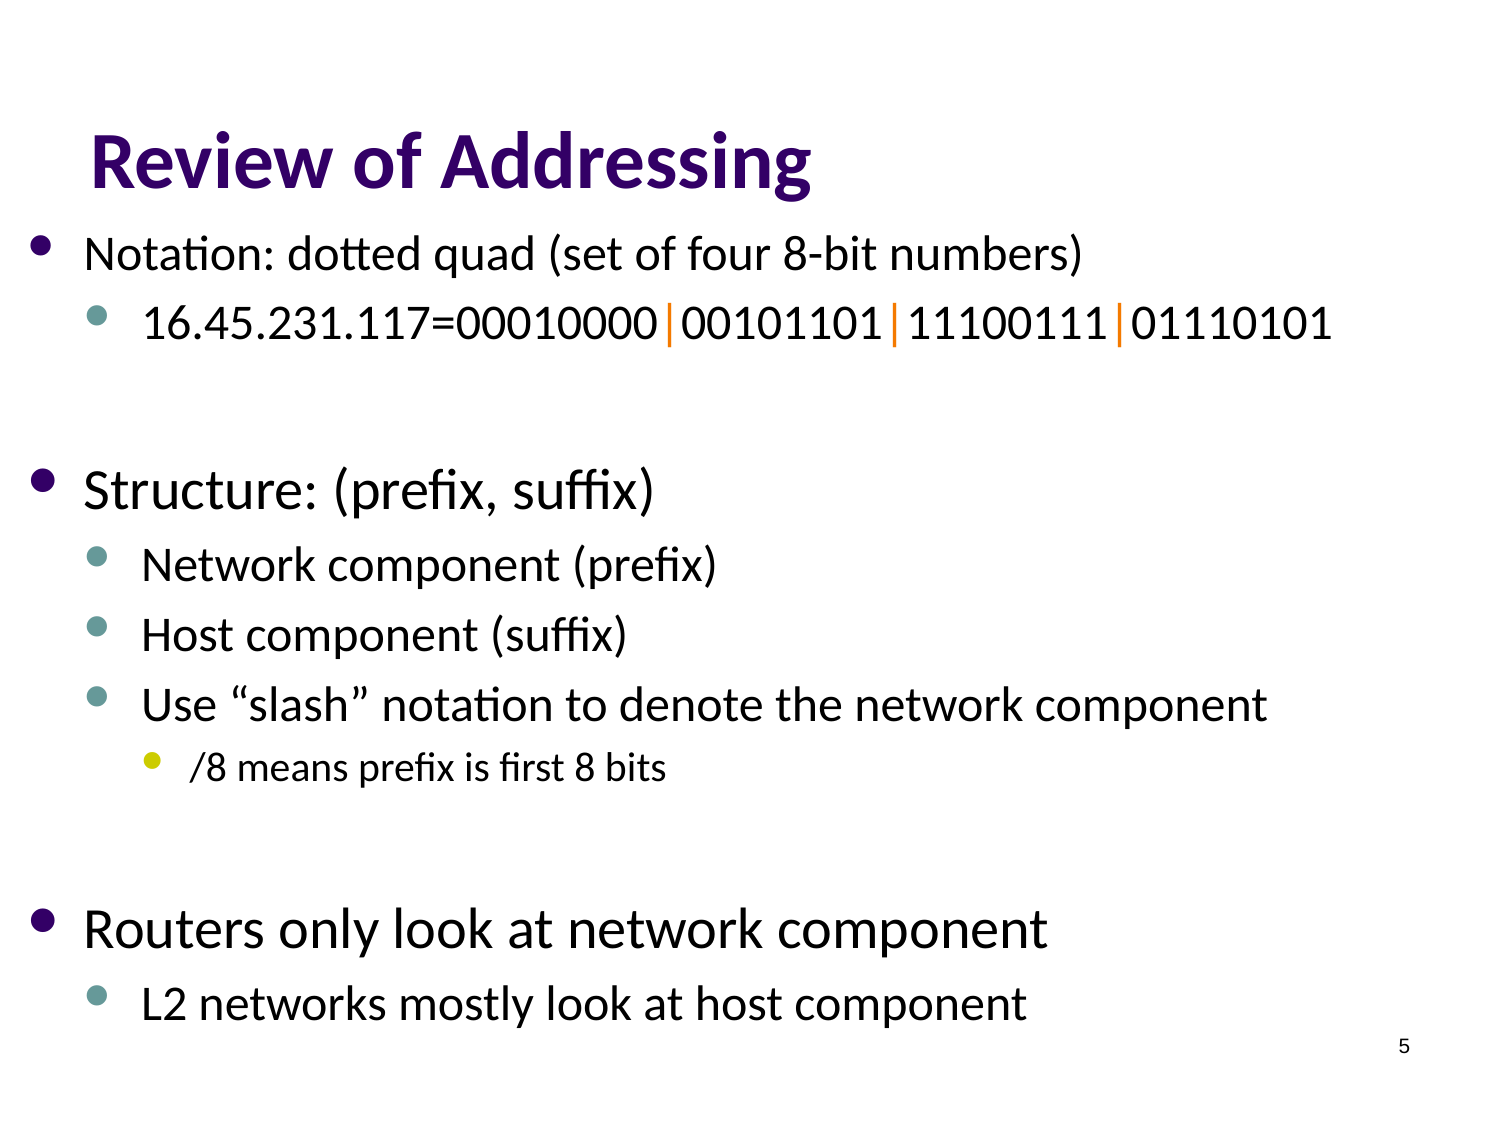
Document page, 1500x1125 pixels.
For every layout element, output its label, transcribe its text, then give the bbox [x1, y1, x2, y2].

list Notation: dotted quad (set of four 8-bit numbers) 16.45.231.117=00010000|00101101|11100111|01110101 Structure: (prefix, suffix) Network component (prefix) Host component (suffix) Use “slash” notation to denote the network component /8 means prefix is first 8 bits Routers only look at network component L2 networks mostly look at host component [12, 212, 1475, 1006]
title Review of Addressing [75, 20, 1425, 212]
slide_number 5 [1074, 1024, 1426, 1101]
